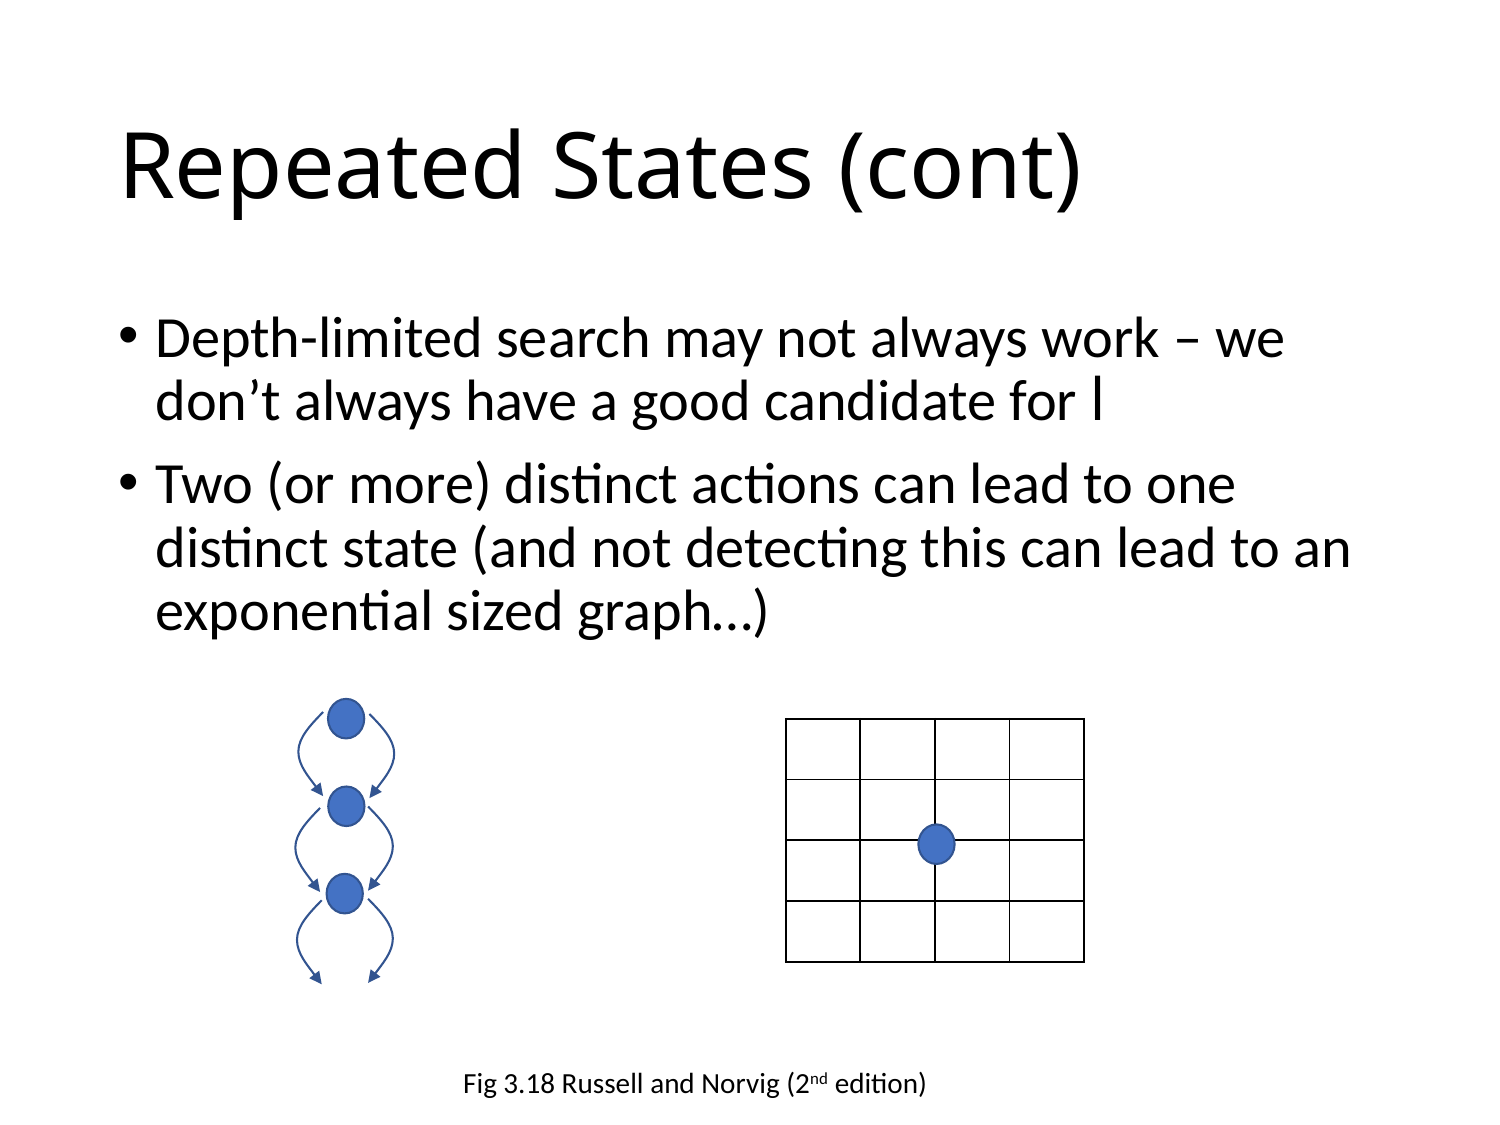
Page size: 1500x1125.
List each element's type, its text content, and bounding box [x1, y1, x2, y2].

table_cell [1010, 902, 1083, 961]
table_cell [1010, 841, 1083, 900]
table_cell [861, 902, 934, 961]
table_cell [861, 780, 934, 839]
text_box Fig 3.18 Russell and Norvig (2nd edition) [448, 1056, 966, 1107]
table_cell [787, 841, 859, 900]
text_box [295, 698, 395, 985]
title Repeated States (cont) [103, 59, 1397, 278]
table_header [936, 720, 1009, 779]
table_header [861, 720, 934, 779]
table_cell [936, 780, 1009, 839]
table_cell [936, 841, 1009, 900]
table_cell [787, 780, 859, 839]
table_header [1010, 720, 1083, 779]
table_cell [1010, 780, 1083, 839]
list Depth-limited search may not always work – we don’t always have a good candidate for l Two (or more) distinct actions can lead to one distinct state (and not detecting this can lead to an exponential sized graph…) [103, 299, 1397, 1014]
table_cell [787, 902, 859, 961]
table_cell [936, 902, 1009, 961]
table_cell [861, 841, 934, 900]
text_box [917, 823, 956, 866]
table_header [787, 720, 859, 779]
